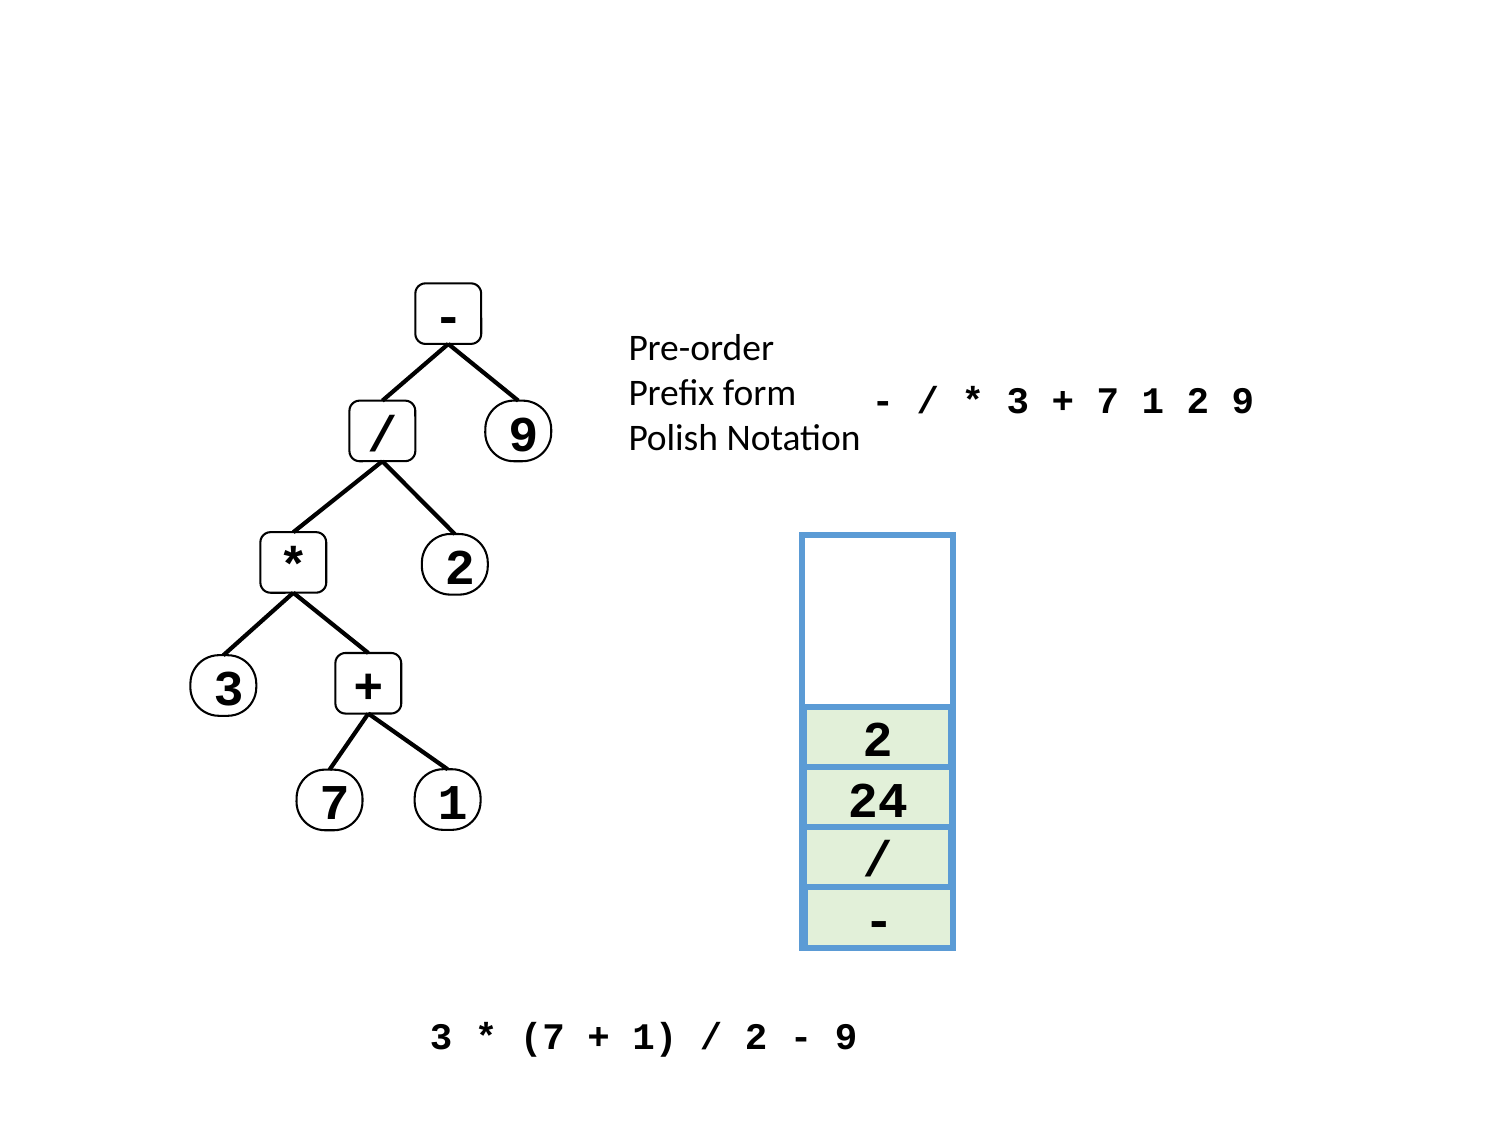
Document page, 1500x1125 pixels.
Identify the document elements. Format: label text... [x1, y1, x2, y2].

text_box - [414, 282, 483, 343]
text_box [382, 461, 455, 535]
text_box 1 [413, 768, 482, 831]
text_box [801, 534, 954, 949]
text_box Pre-order Prefix form Polish Notation [613, 315, 876, 466]
text_box / [348, 399, 417, 461]
text_box 2 [420, 532, 489, 596]
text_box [223, 592, 294, 656]
text_box / [802, 825, 952, 888]
text_box 2 [802, 706, 952, 768]
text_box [369, 713, 448, 770]
text_box 3 * (7 + 1) / 2 - 9 [415, 1004, 873, 1065]
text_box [382, 343, 448, 401]
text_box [293, 592, 369, 654]
text_box * [259, 531, 328, 592]
text_box 7 [295, 768, 364, 832]
text_box 9 [484, 399, 553, 463]
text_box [329, 713, 369, 770]
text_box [448, 343, 519, 401]
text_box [293, 461, 383, 533]
text_box + [334, 651, 403, 713]
text_box 24 [803, 766, 953, 828]
text_box - / * 3 + 7 1 2 9 [856, 368, 1270, 429]
text_box 3 [189, 654, 258, 717]
text_box - [804, 886, 954, 949]
